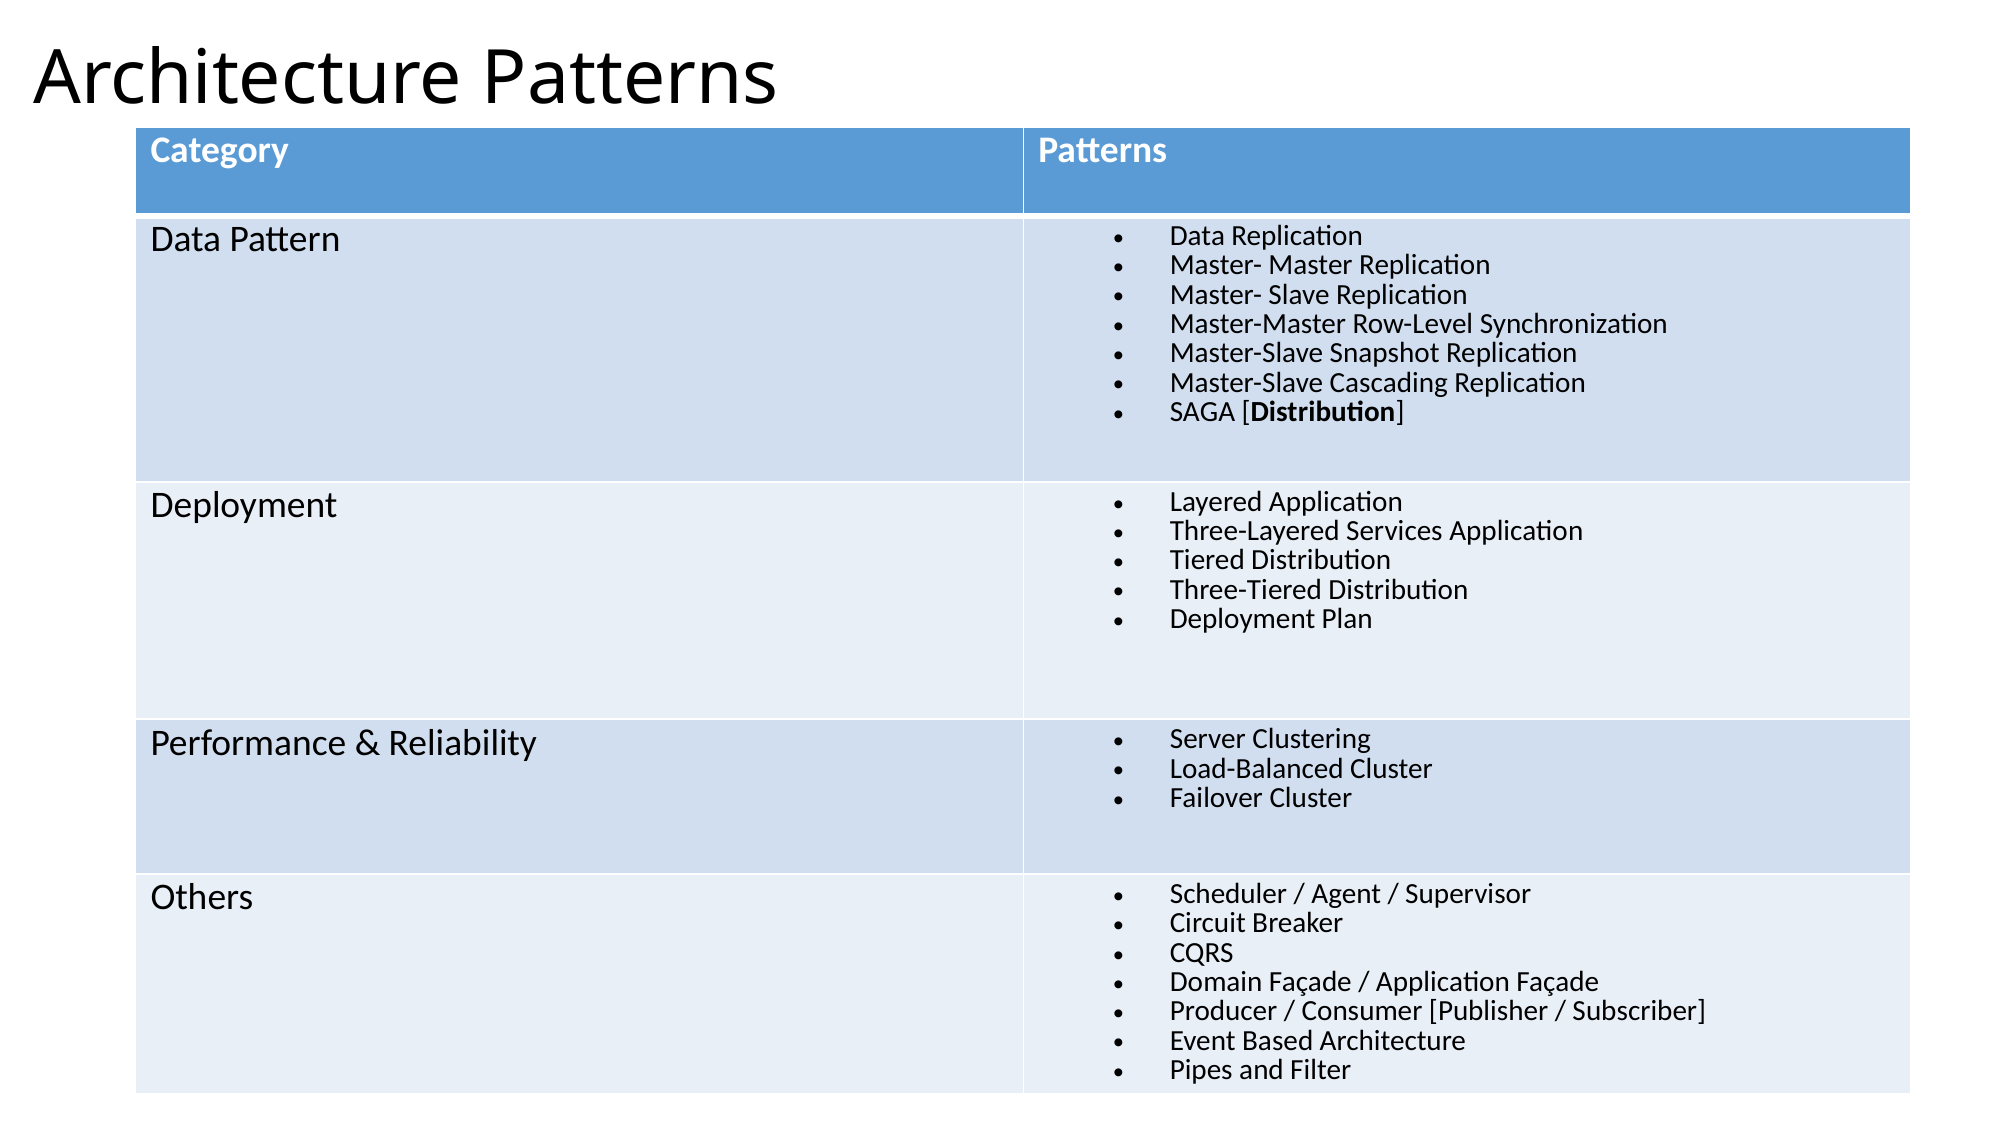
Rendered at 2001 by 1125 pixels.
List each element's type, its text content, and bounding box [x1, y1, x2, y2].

table_cell Layered Application Three-Layered Services Application Tiered Distribution Three-Tiered Distribution Deployment Plan [1024, 483, 1910, 718]
table_cell Deployment [136, 483, 1023, 718]
table_header Patterns [1024, 128, 1910, 213]
table_cell Others [136, 875, 1023, 1093]
table_cell Data Pattern [136, 219, 1023, 481]
table_cell Scheduler / Agent / Supervisor Circuit Breaker CQRS Domain Façade / Application Façade Producer / Consumer [Publisher / Subscriber] Event Based Architecture Pipes and Filter [1024, 875, 1910, 1093]
table_header Category [136, 128, 1023, 213]
table_cell Data Replication Master- Master Replication Master- Slave Replication Master-Master Row-Level Synchronization Master-Slave Snapshot Replication Master-Slave Cascading Replication SAGA [Distribution] [1024, 219, 1910, 481]
table_cell Server Clustering Load-Balanced Cluster Failover Cluster [1024, 720, 1910, 873]
title Architecture Patterns [18, 0, 1519, 128]
table_cell Performance & Reliability [136, 720, 1023, 873]
